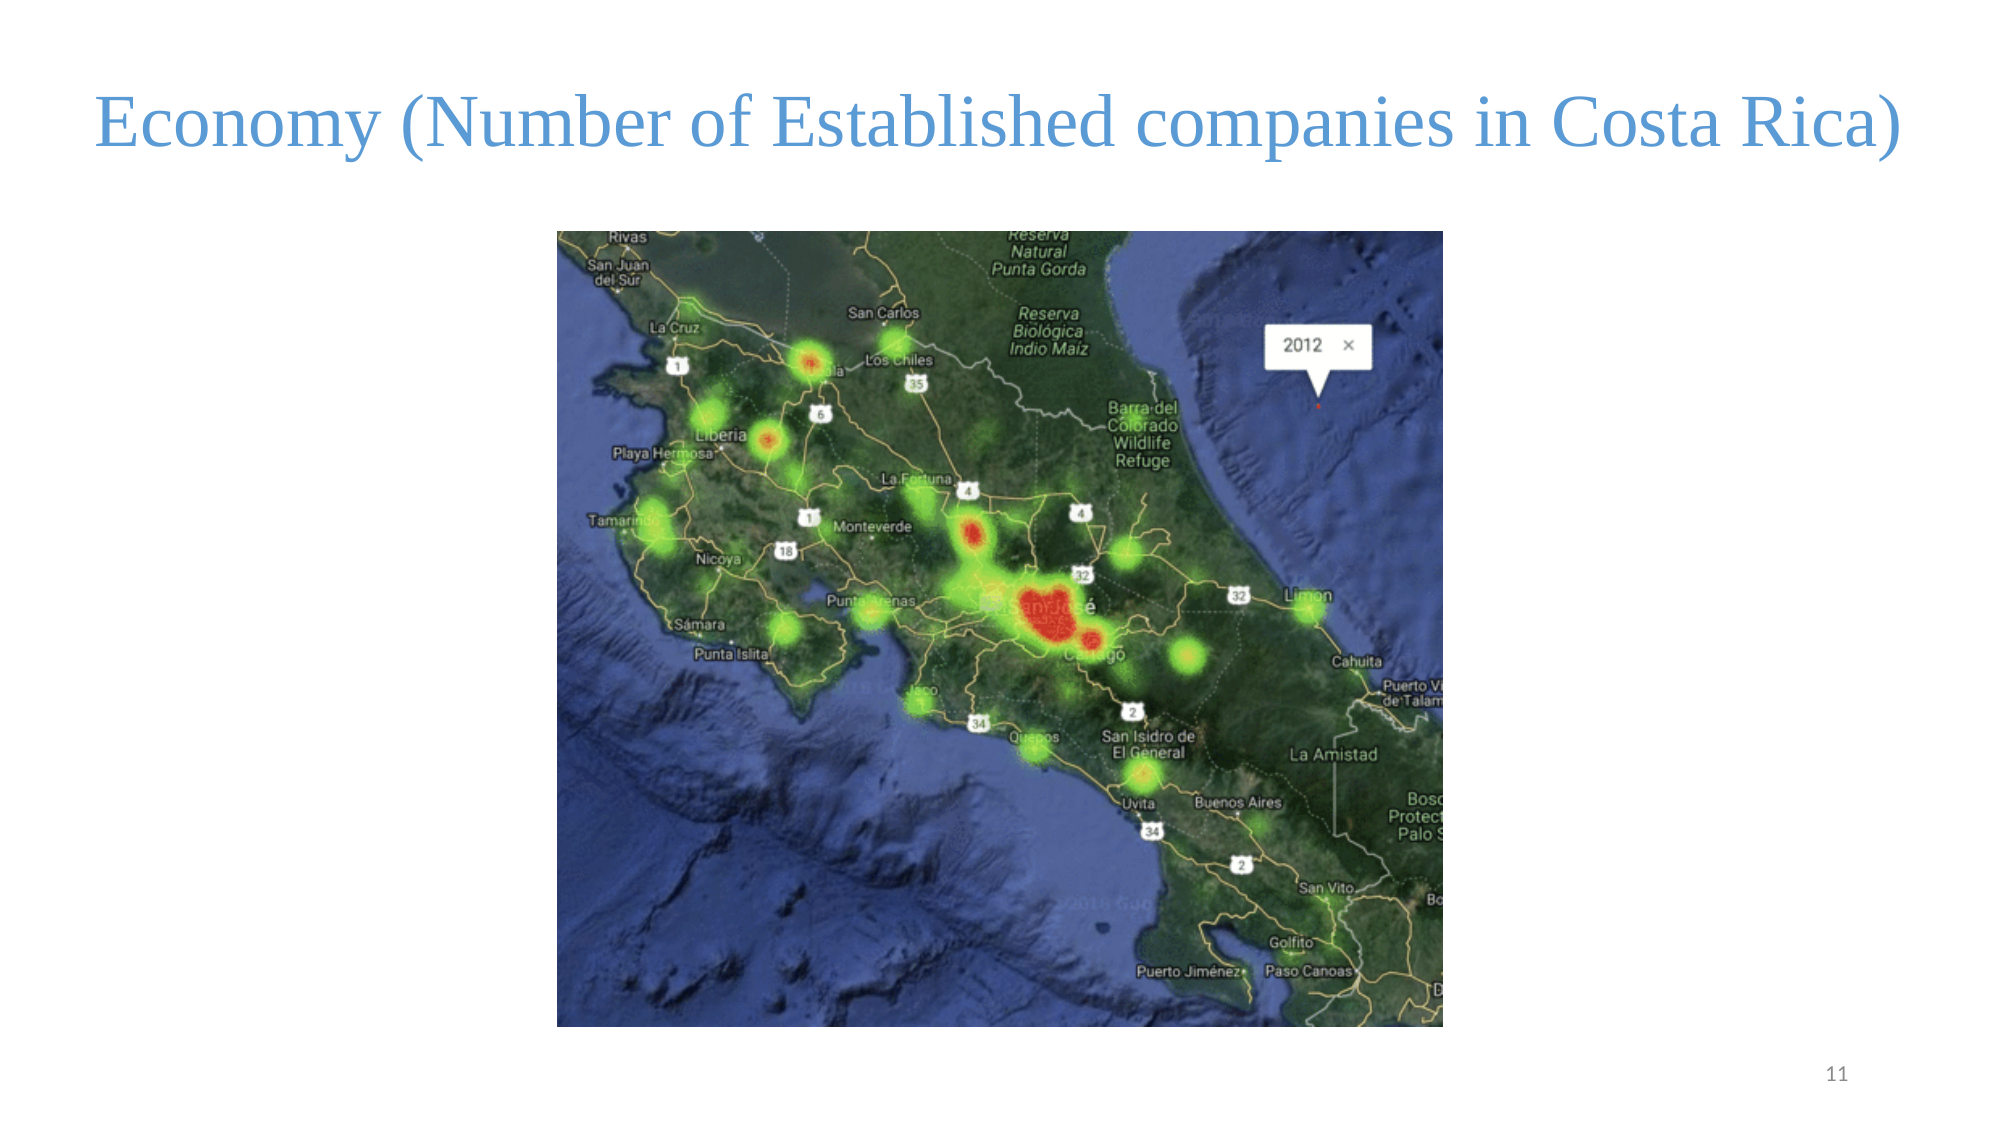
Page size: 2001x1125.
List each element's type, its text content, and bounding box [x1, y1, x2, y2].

picture [557, 231, 1443, 1027]
text_box Economy (Number of Established companies in Costa Rica) [80, 64, 1944, 170]
slide_number 11 [1413, 1042, 1864, 1103]
